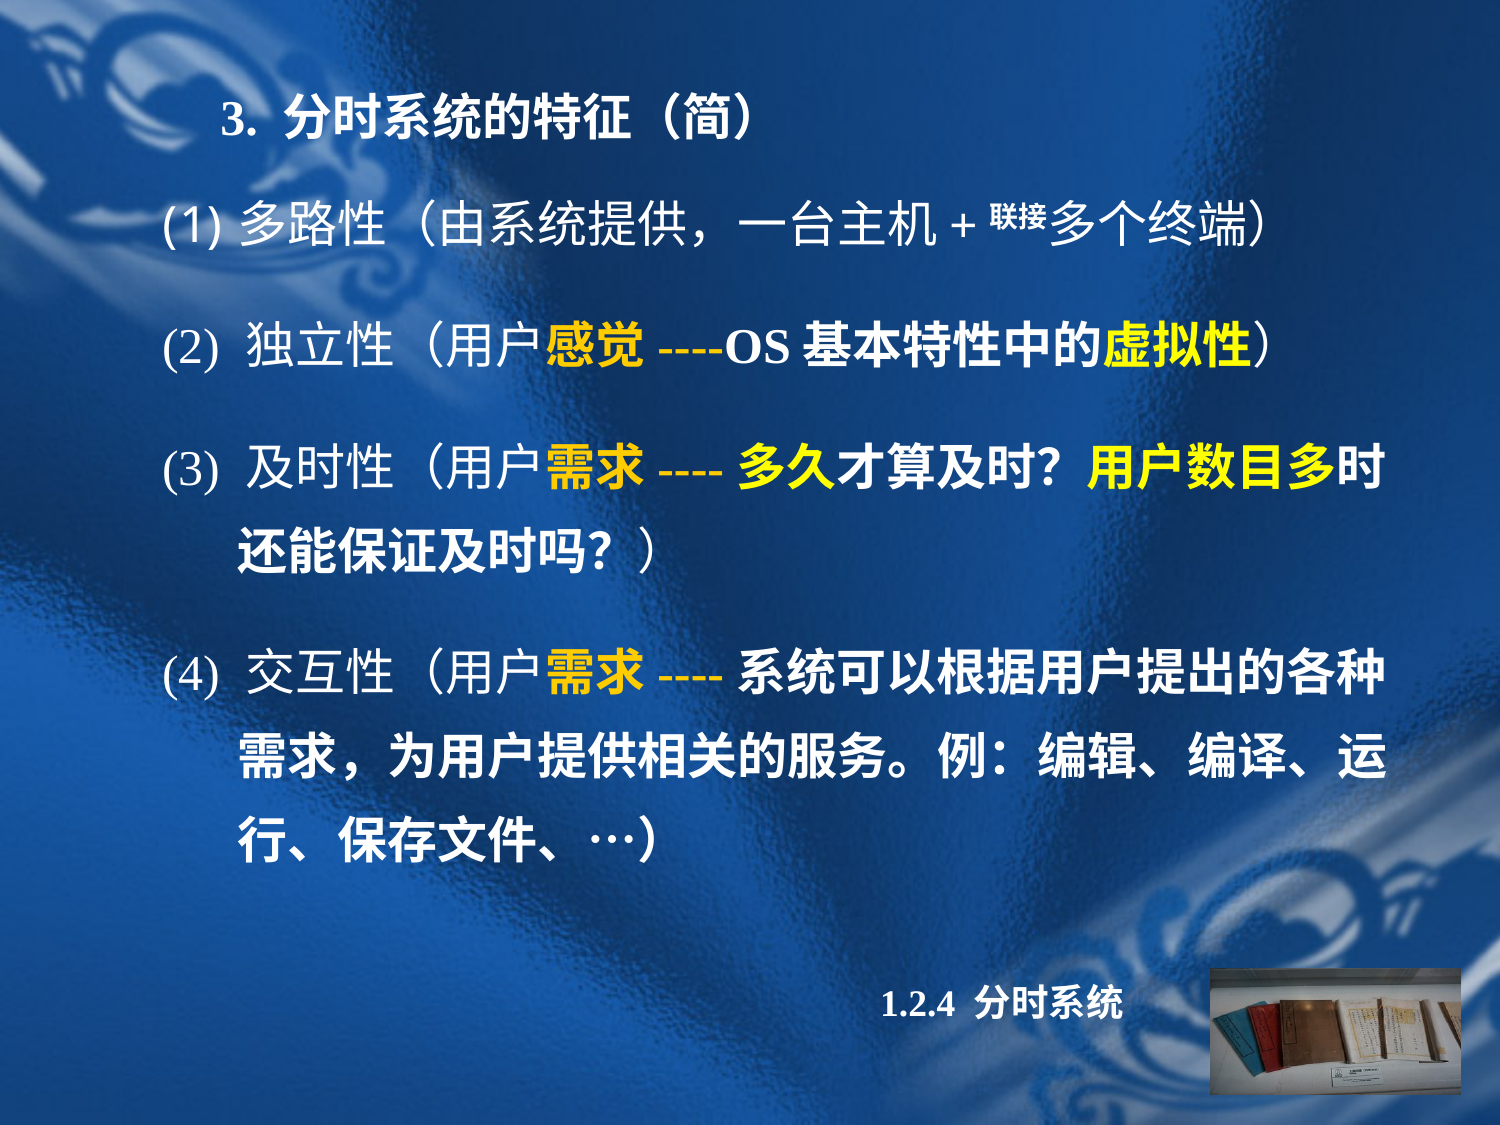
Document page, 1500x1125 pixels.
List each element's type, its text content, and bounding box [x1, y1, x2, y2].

picture [0, 0, 1500, 1125]
text_box 1.2.4 分时系统 [865, 971, 1139, 1031]
text_box 多路性（由系统提供，一台主机+联接多个终端） (2) 独立性（用户感觉----OS基本特性中的虚拟性） (3) 及时性（用户需求----多久才算及时？用户数目多时还能保证及时吗？） (4) 交互性（用户需求----系统可以根据用户提出的各种需求，为用户提供相关的服务。例：编辑、编译、运行、保存文件、…） [147, 160, 1424, 876]
text_box 3. 分时系统的特征（简） [205, 78, 809, 153]
